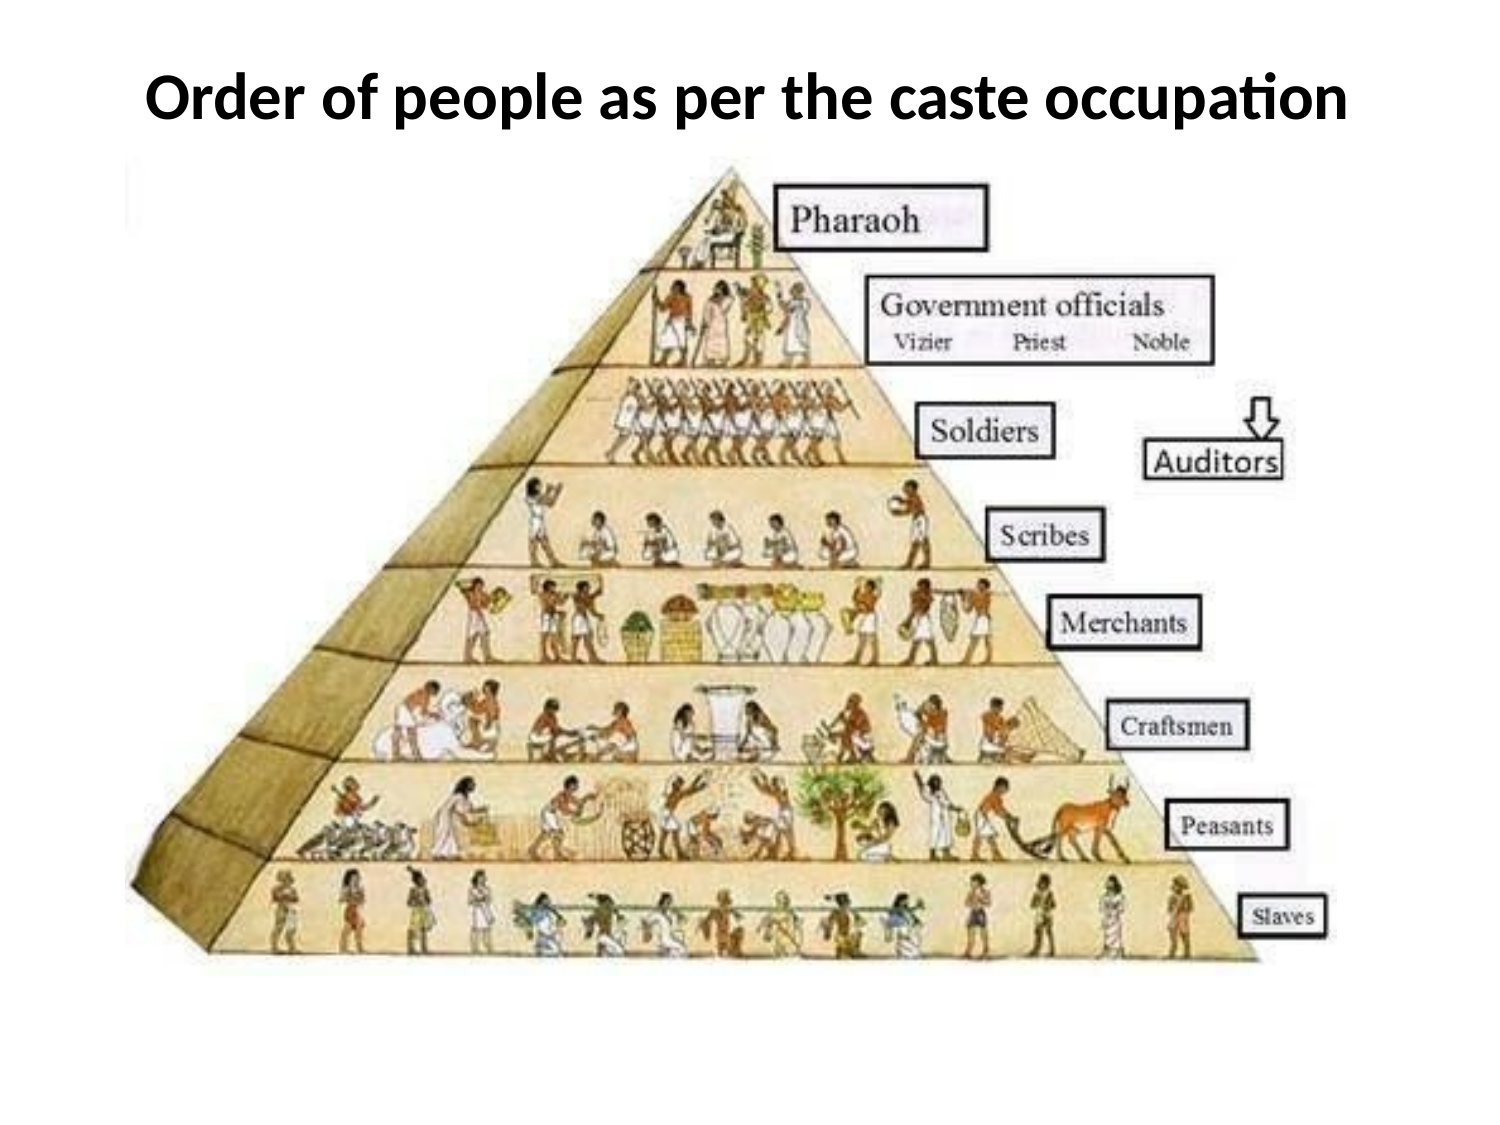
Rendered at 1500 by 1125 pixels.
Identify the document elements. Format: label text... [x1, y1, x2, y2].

picture [124, 137, 1338, 976]
title Order of people as per the caste occupation [143, 50, 1358, 241]
